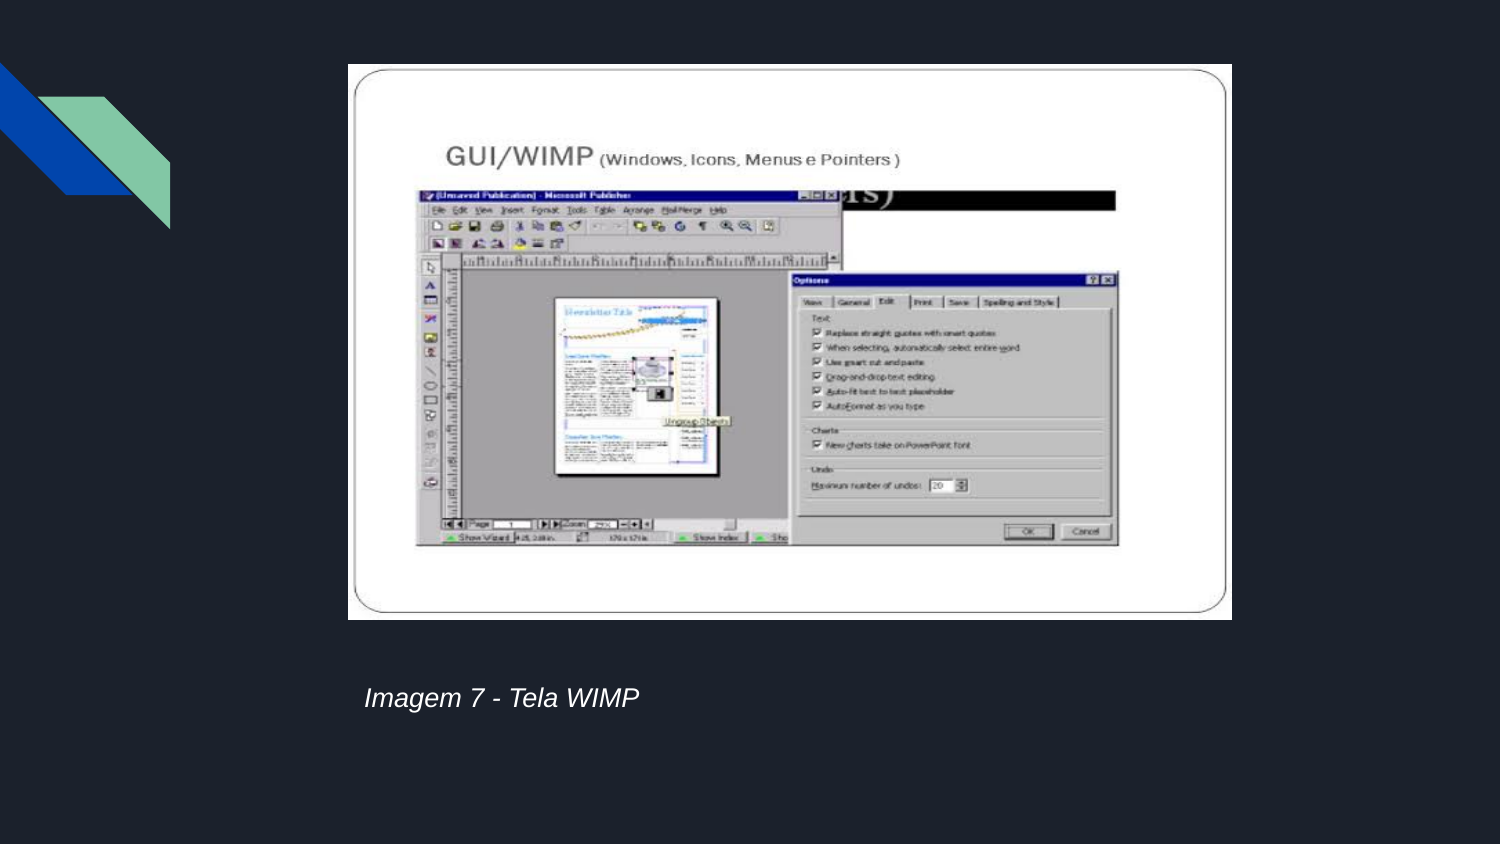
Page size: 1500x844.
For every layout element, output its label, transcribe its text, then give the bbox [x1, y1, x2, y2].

list Imagem 7 - Tela WIMP [349, 660, 1144, 735]
picture [348, 64, 1232, 621]
